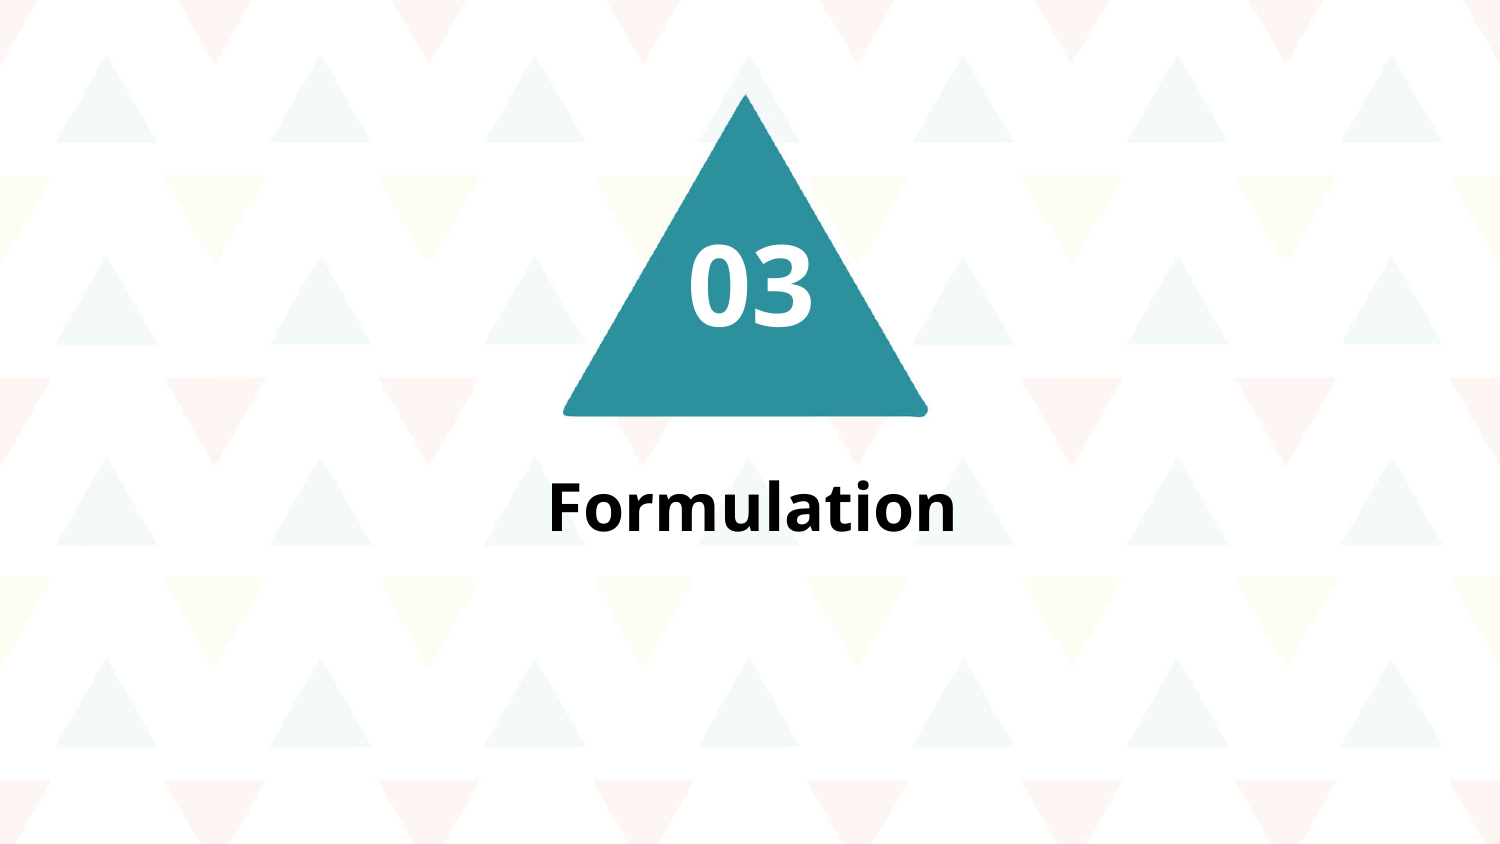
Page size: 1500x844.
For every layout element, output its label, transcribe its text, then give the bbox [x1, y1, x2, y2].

text_box 03 [566, 207, 938, 411]
text_box Formulation [334, 457, 1172, 733]
picture [0, 0, 1500, 844]
